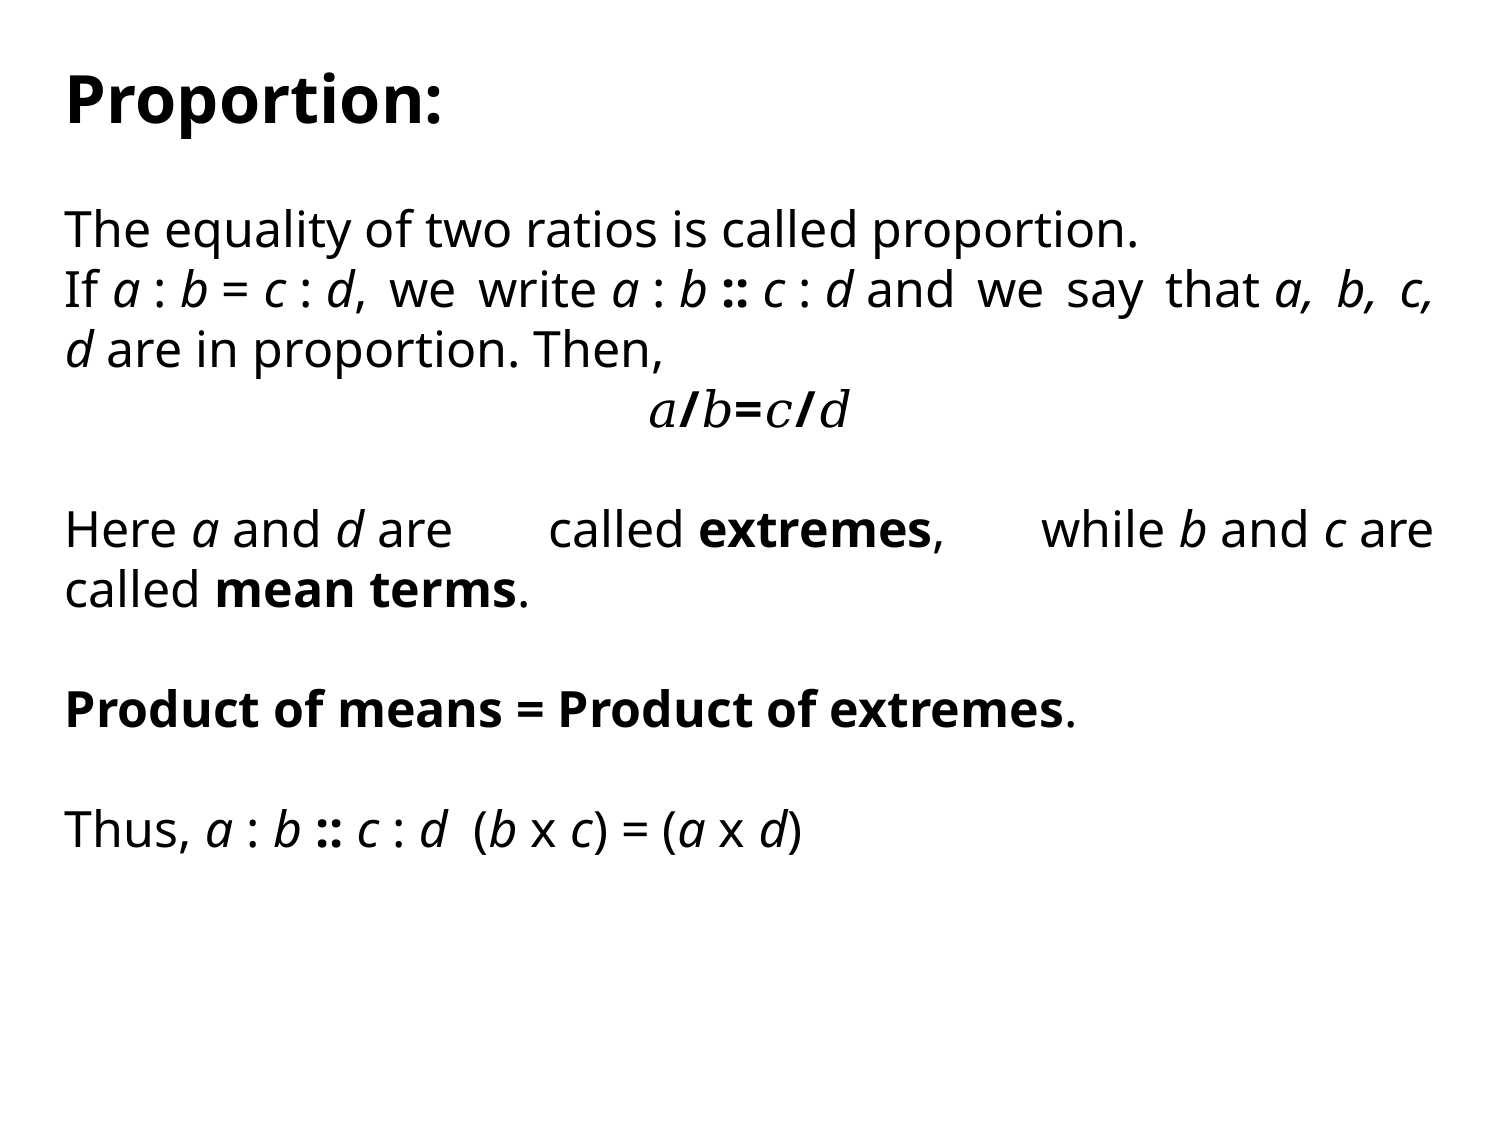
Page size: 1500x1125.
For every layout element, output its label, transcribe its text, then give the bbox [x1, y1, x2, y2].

text_box Proportion: The equality of two ratios is called proportion. If a : b = c : d, we write a : b :: c : d and we say that a, b, c, d are in proportion. Then, 𝑎/𝑏=𝑐/𝑑 Here a and d are called extremes, while b and c are called mean terms. Product of means = Product of extremes. Thus, a : b :: c : d (b x c) = (a x d) [50, 49, 1450, 925]
